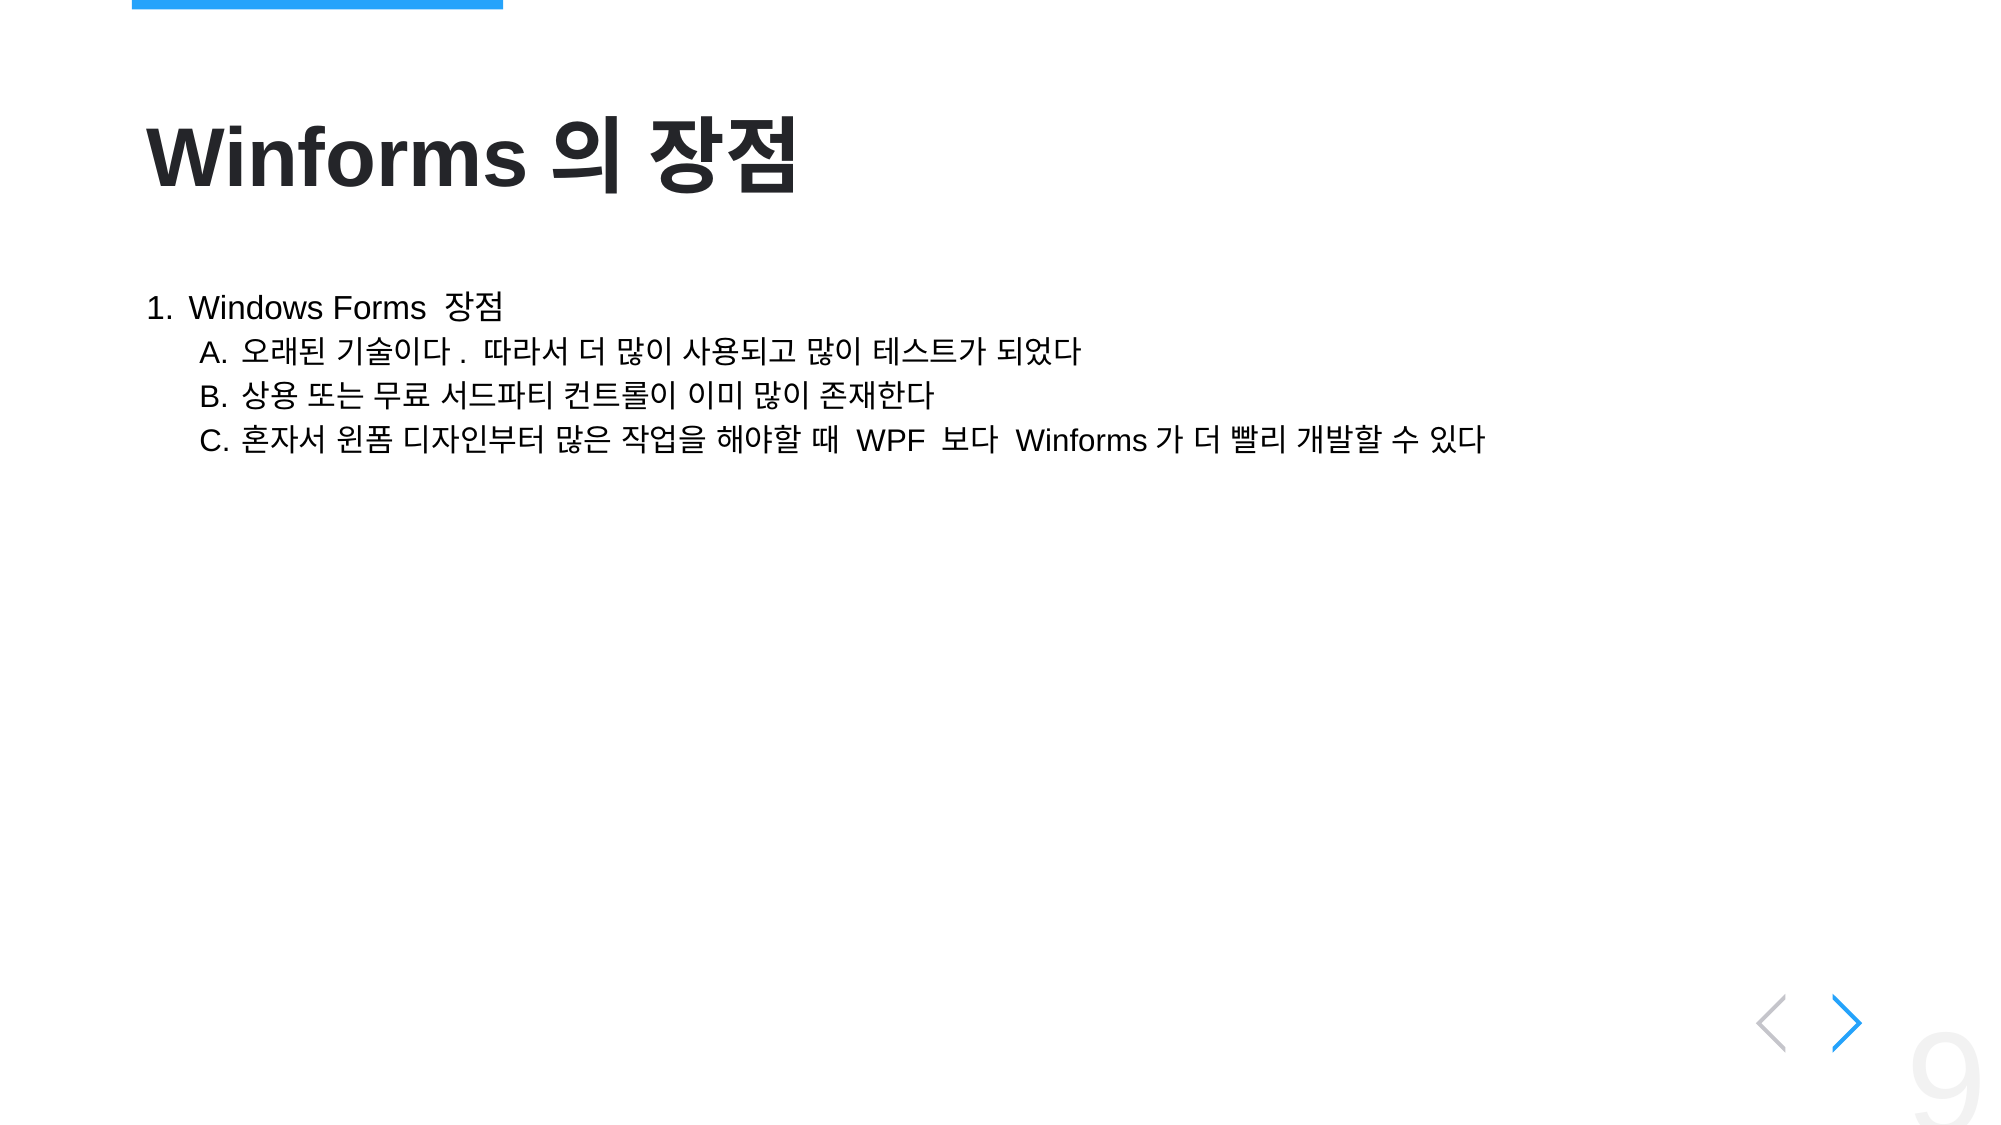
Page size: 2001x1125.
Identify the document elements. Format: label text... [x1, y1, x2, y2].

slide_number ‹#› [1534, 981, 2000, 1125]
title Winforms의 장점 [131, 95, 1870, 201]
list Windows Forms 장점 오래된 기술이다. 따라서 더 많이 사용되고 많이 테스트가 되었다 상용 또는 무료 서드파티 컨트롤이 이미 많이 존재한다 혼자서 윈폼 디자인부터 많은 작업을 해야할 때 WPF 보다 Winforms가 더 빨리 개발할 수 있다 [131, 278, 1870, 970]
